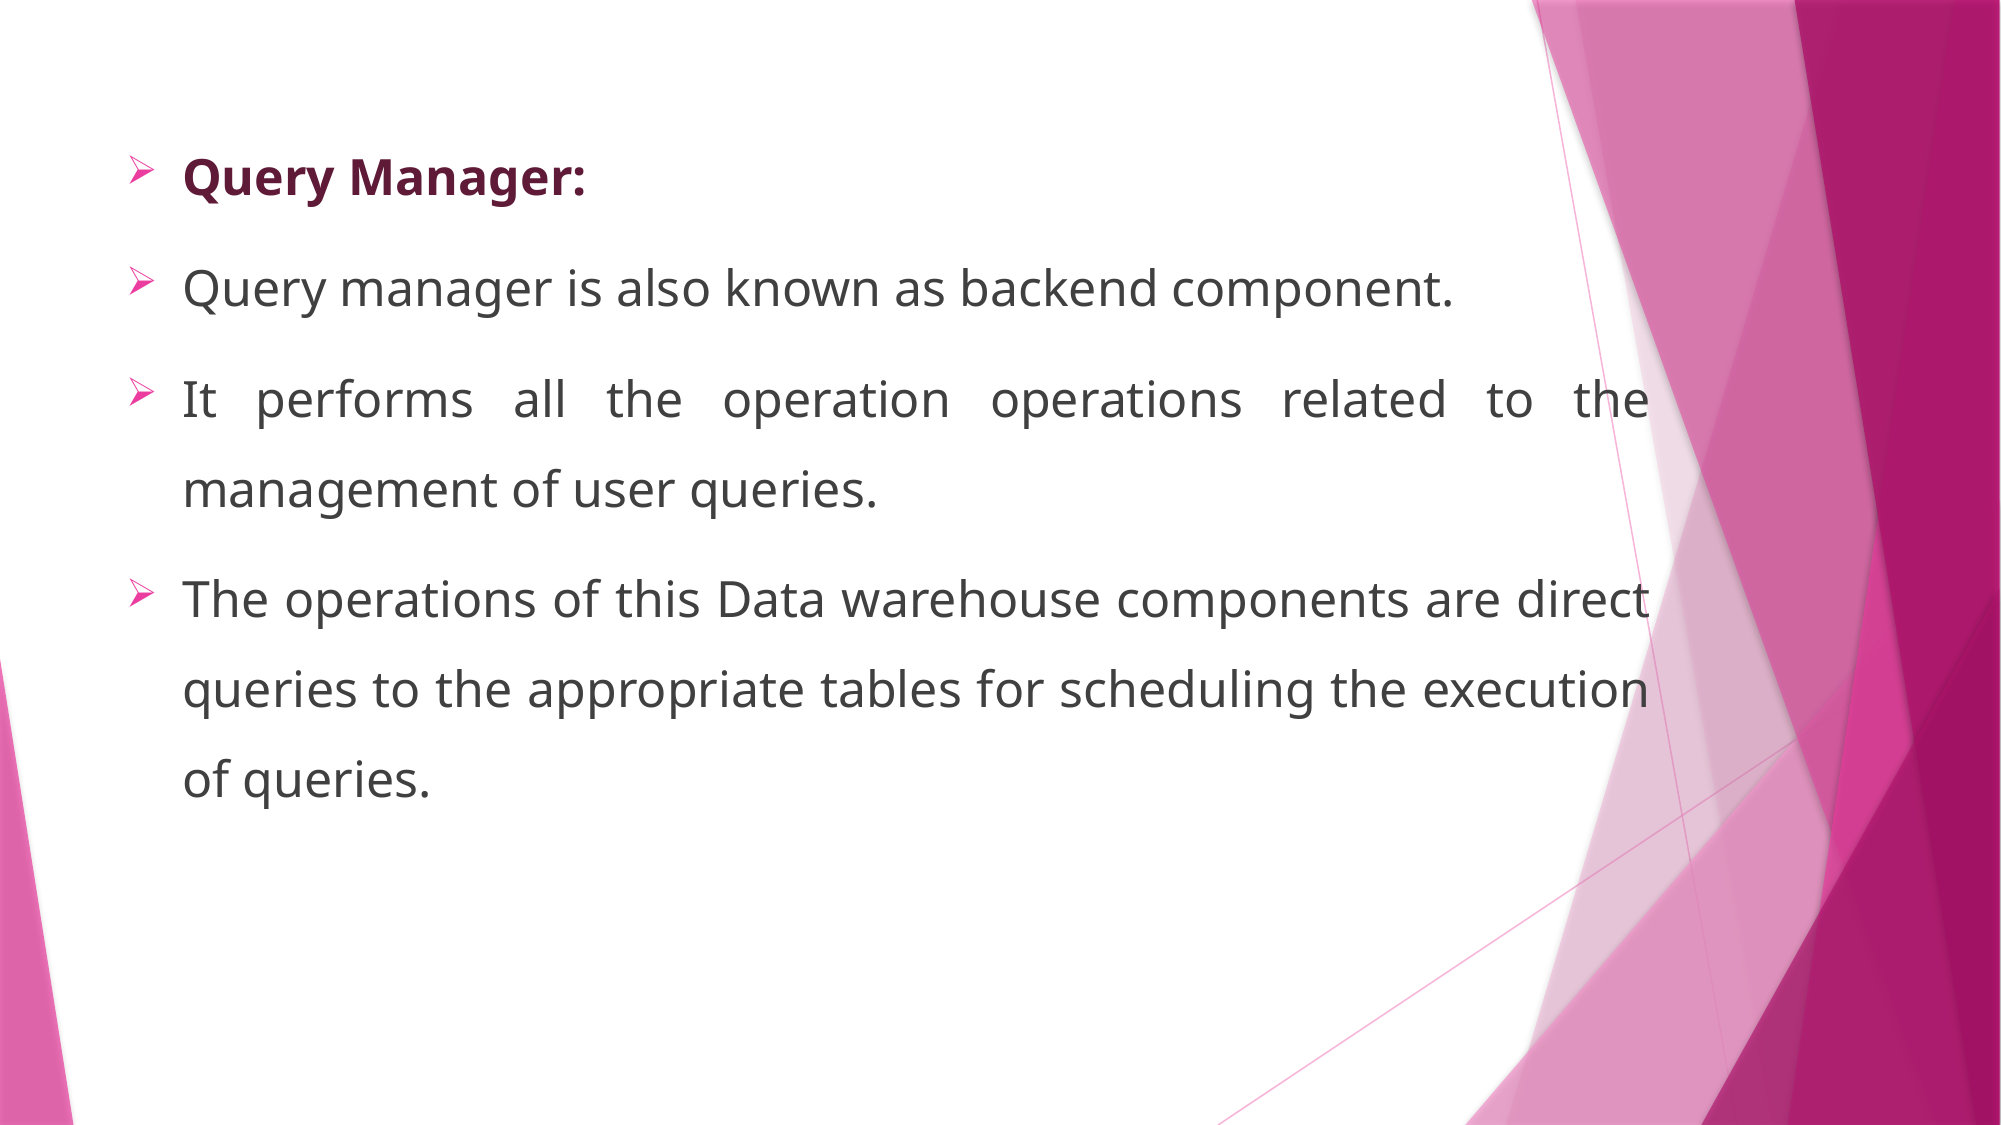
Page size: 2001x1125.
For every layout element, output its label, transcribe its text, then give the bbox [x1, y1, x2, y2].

list Query Manager: Query manager is also known as backend component. It performs all the operation operations related to the management of user queries. The operations of this Data warehouse components are direct queries to the appropriate tables for scheduling the execution of queries. [111, 107, 1667, 1040]
